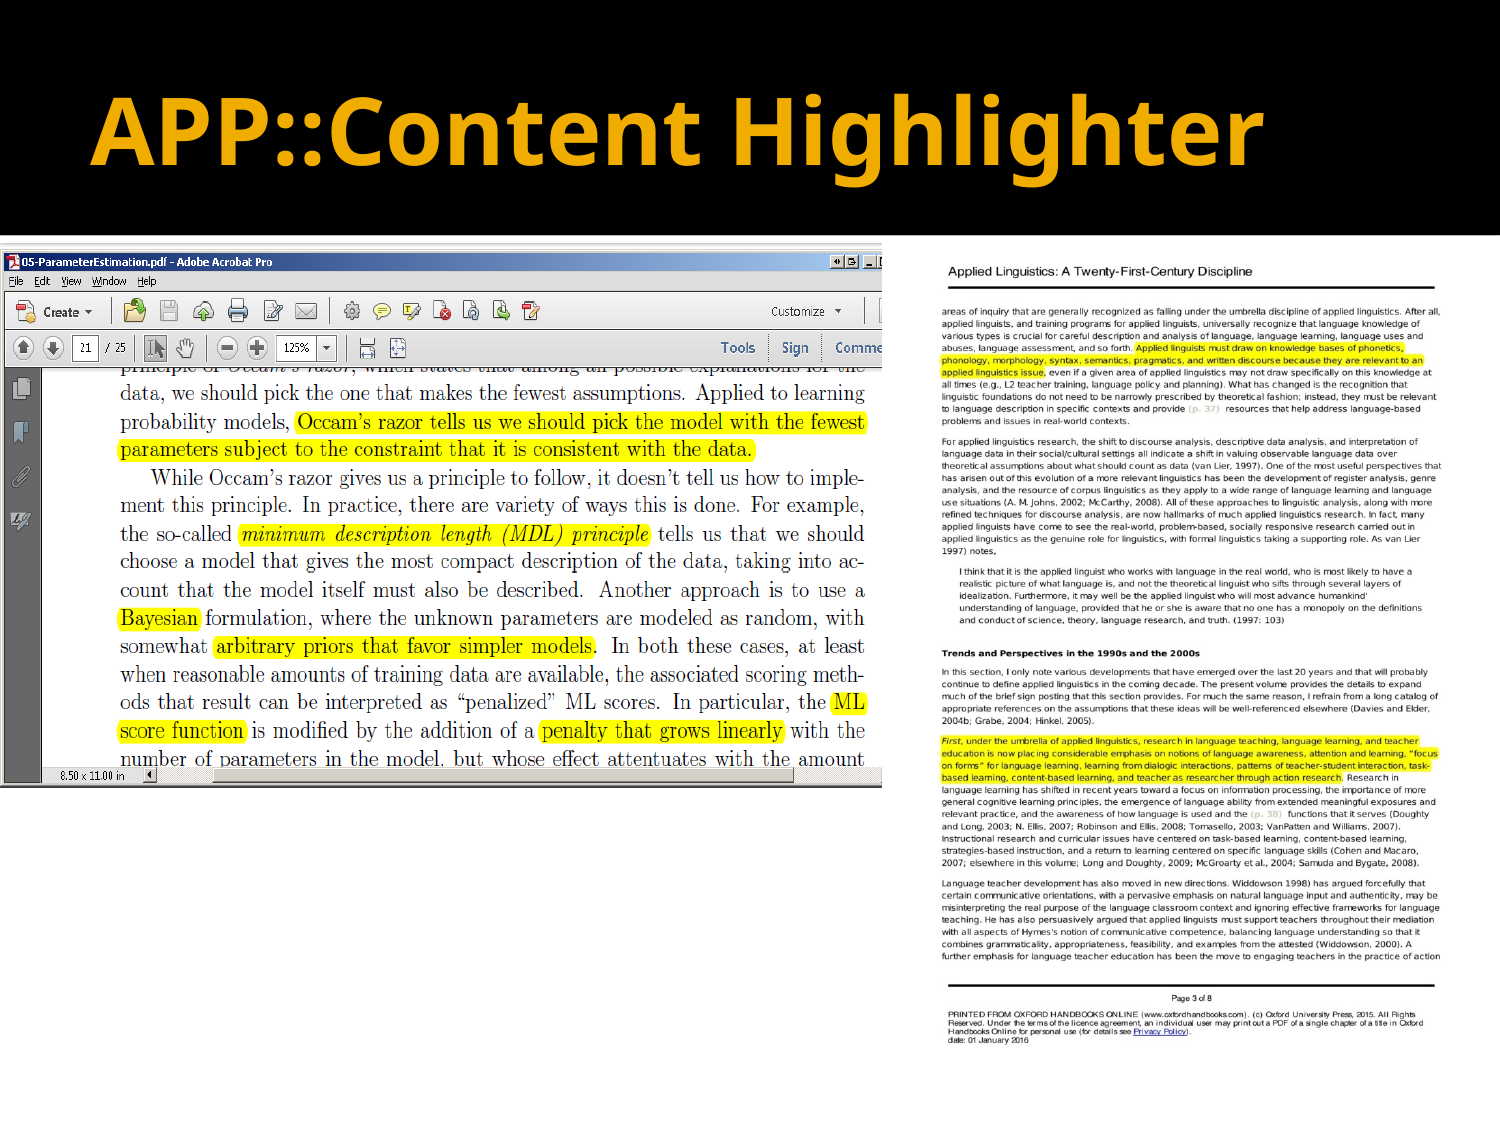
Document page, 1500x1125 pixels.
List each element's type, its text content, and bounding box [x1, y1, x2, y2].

title APP::Content Highlighter [75, 25, 1425, 231]
picture [0, 237, 1500, 1055]
